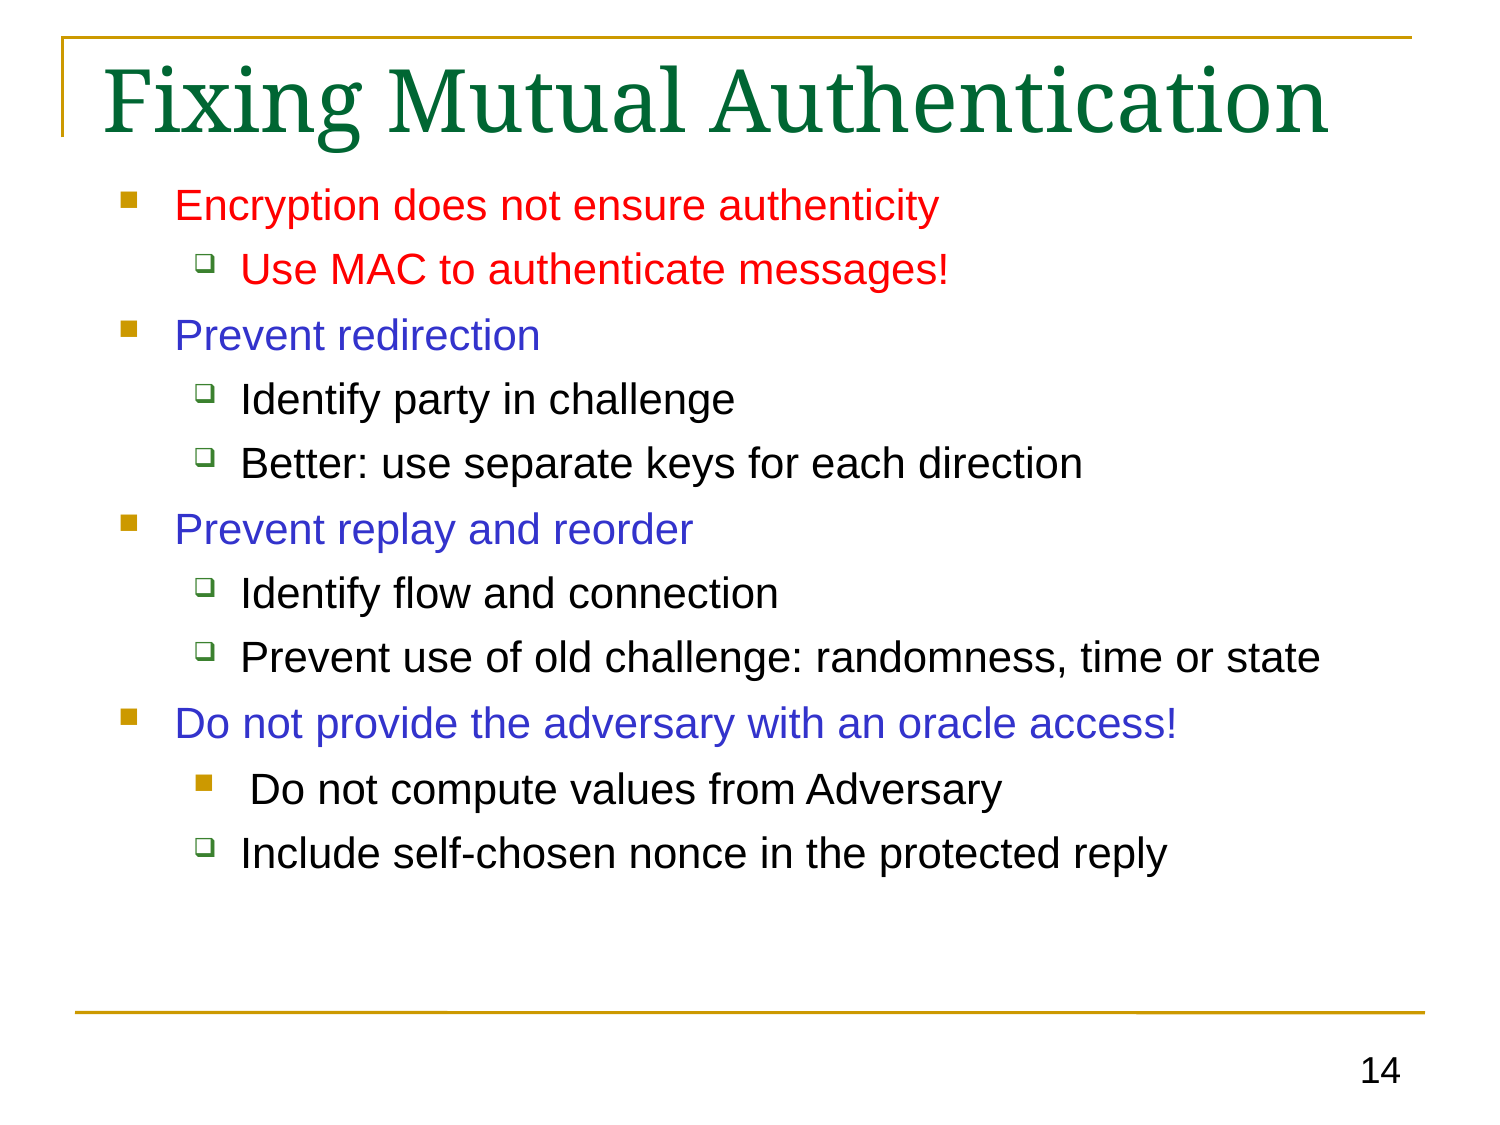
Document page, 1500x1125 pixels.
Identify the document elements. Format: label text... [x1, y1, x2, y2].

list Encryption does not ensure authenticity Use MAC to authenticate messages! Prevent redirection Identify party in challenge Better: use separate keys for each direction Prevent replay and reorder Identify flow and connection Prevent use of old challenge: randomness, time or state Do not provide the adversary with an oracle access! Do not compute values from Adversary Include self-chosen nonce in the protected reply [103, 169, 1447, 1000]
title Fixing Mutual Authentication [87, 37, 1363, 158]
text_box 14 [1344, 1024, 1425, 1100]
